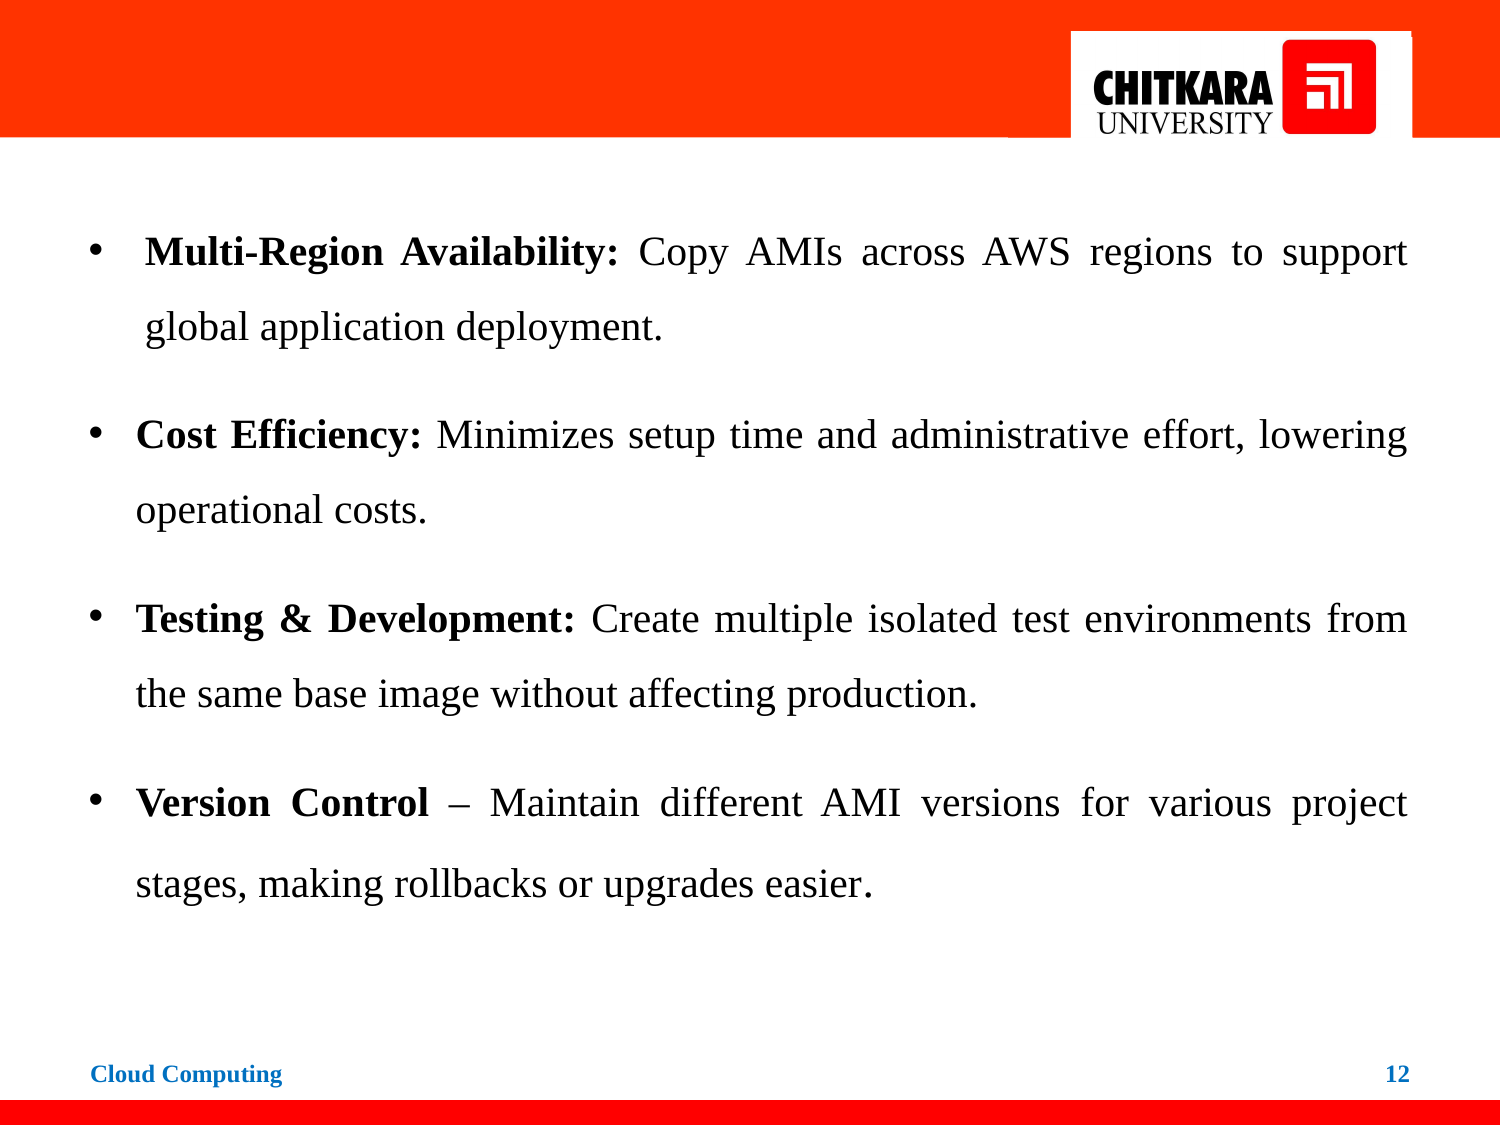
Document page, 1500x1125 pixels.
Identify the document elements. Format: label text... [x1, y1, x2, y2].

slide_number Cloud Computing [75, 1042, 425, 1103]
slide_number ‹#› [1074, 1042, 1425, 1103]
list Multi-Region Availability: Copy AMIs across AWS regions to support global application deployment. Cost Efficiency: Minimizes setup time and administrative effort, lowering operational costs. Testing & Development: Create multiple isolated test environments from the same base image without affecting production. Version Control – Maintain different AMI versions for various project stages, making rollbacks or upgrades easier. [73, 191, 1424, 934]
picture [1074, 37, 1391, 138]
